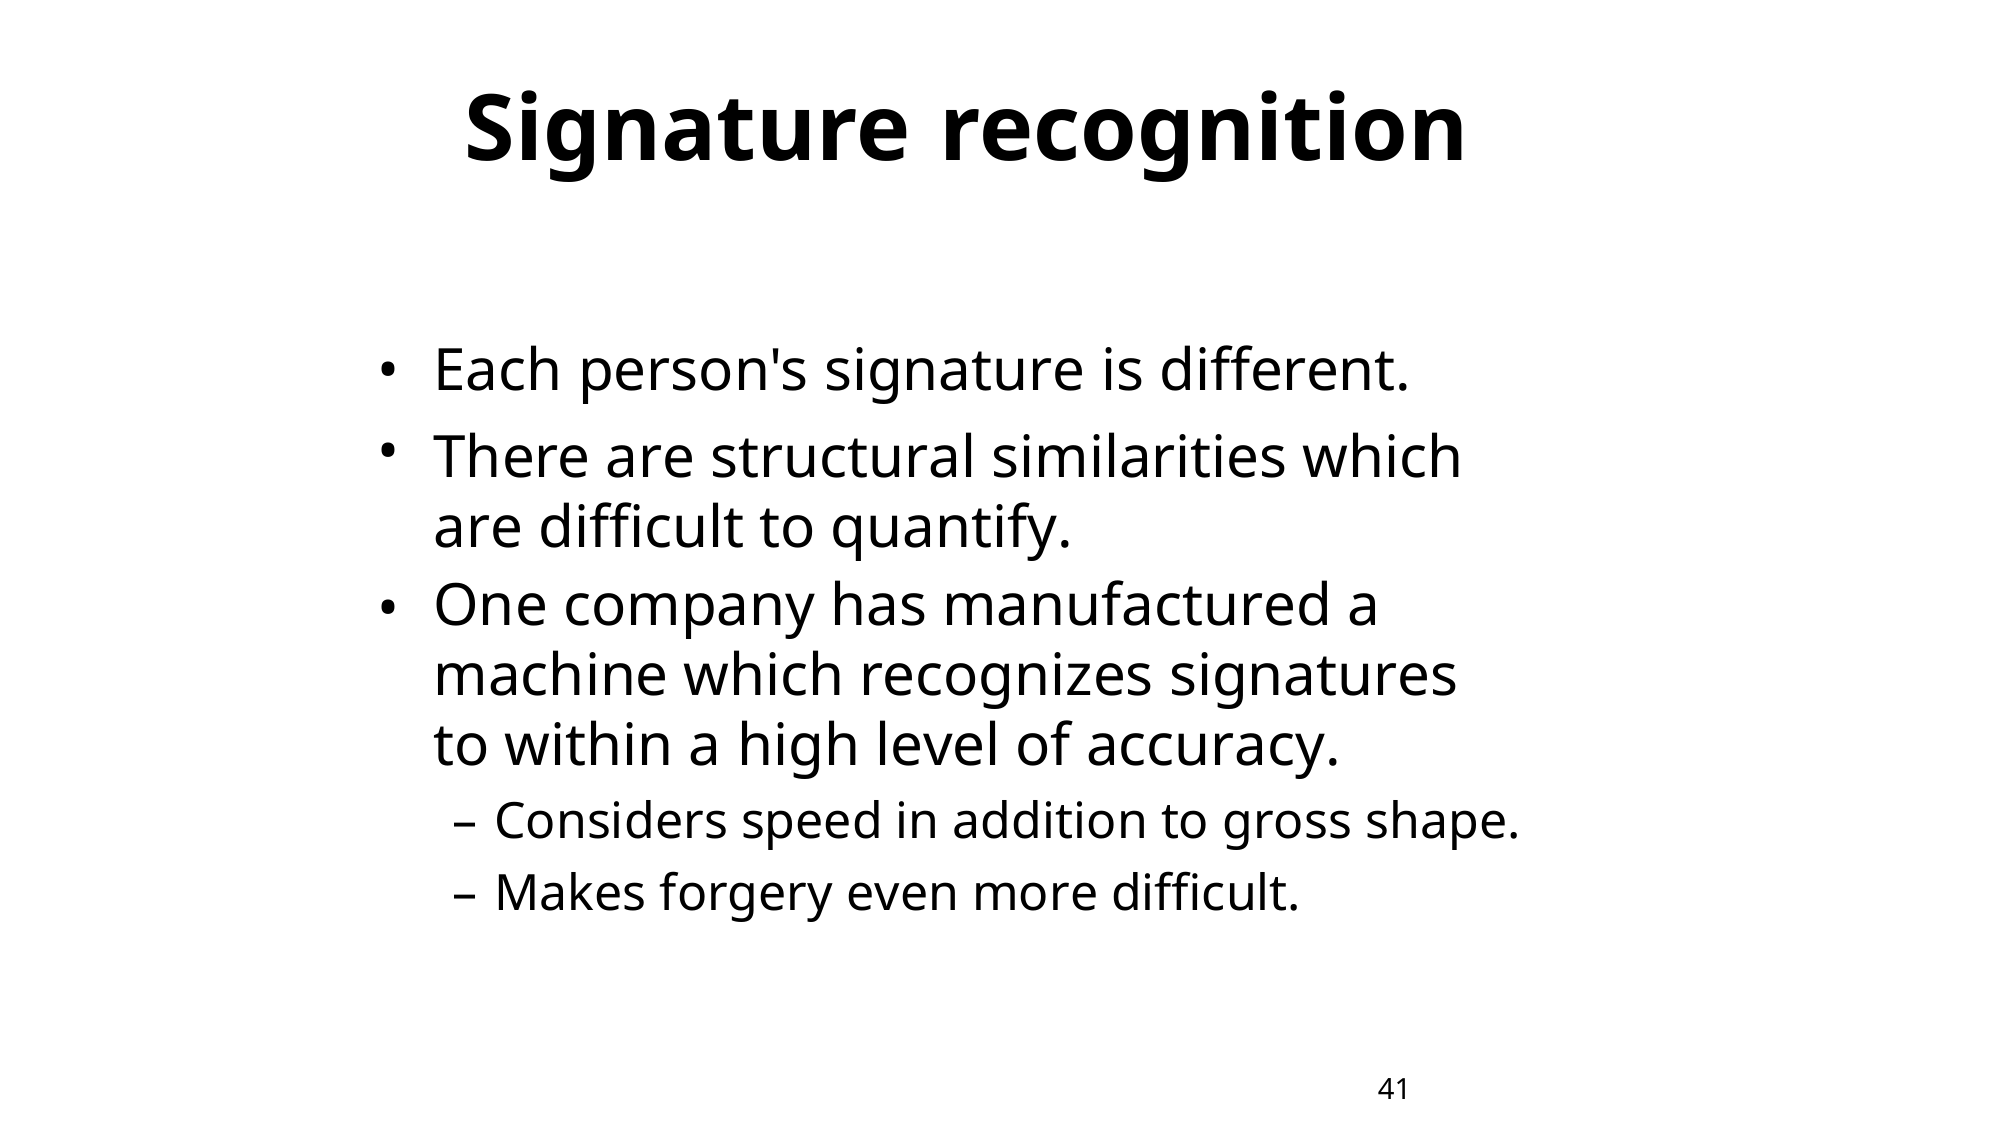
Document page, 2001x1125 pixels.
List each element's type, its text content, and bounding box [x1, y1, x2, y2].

text_box • [375, 577, 415, 641]
text_box Signature [462, 83, 929, 179]
text_box • • [375, 339, 415, 487]
text_box 41 [1375, 1072, 1417, 1107]
text_box recognition [937, 83, 1481, 179]
text_box Each person's signature is different. There are structural similarities which are difficult to quantify. One company has manufactured a machine which recognizes signatures to within a high level of accuracy. – Considers speed in addition to gross shape. – Makes forgery even more difficult. [431, 339, 1585, 925]
